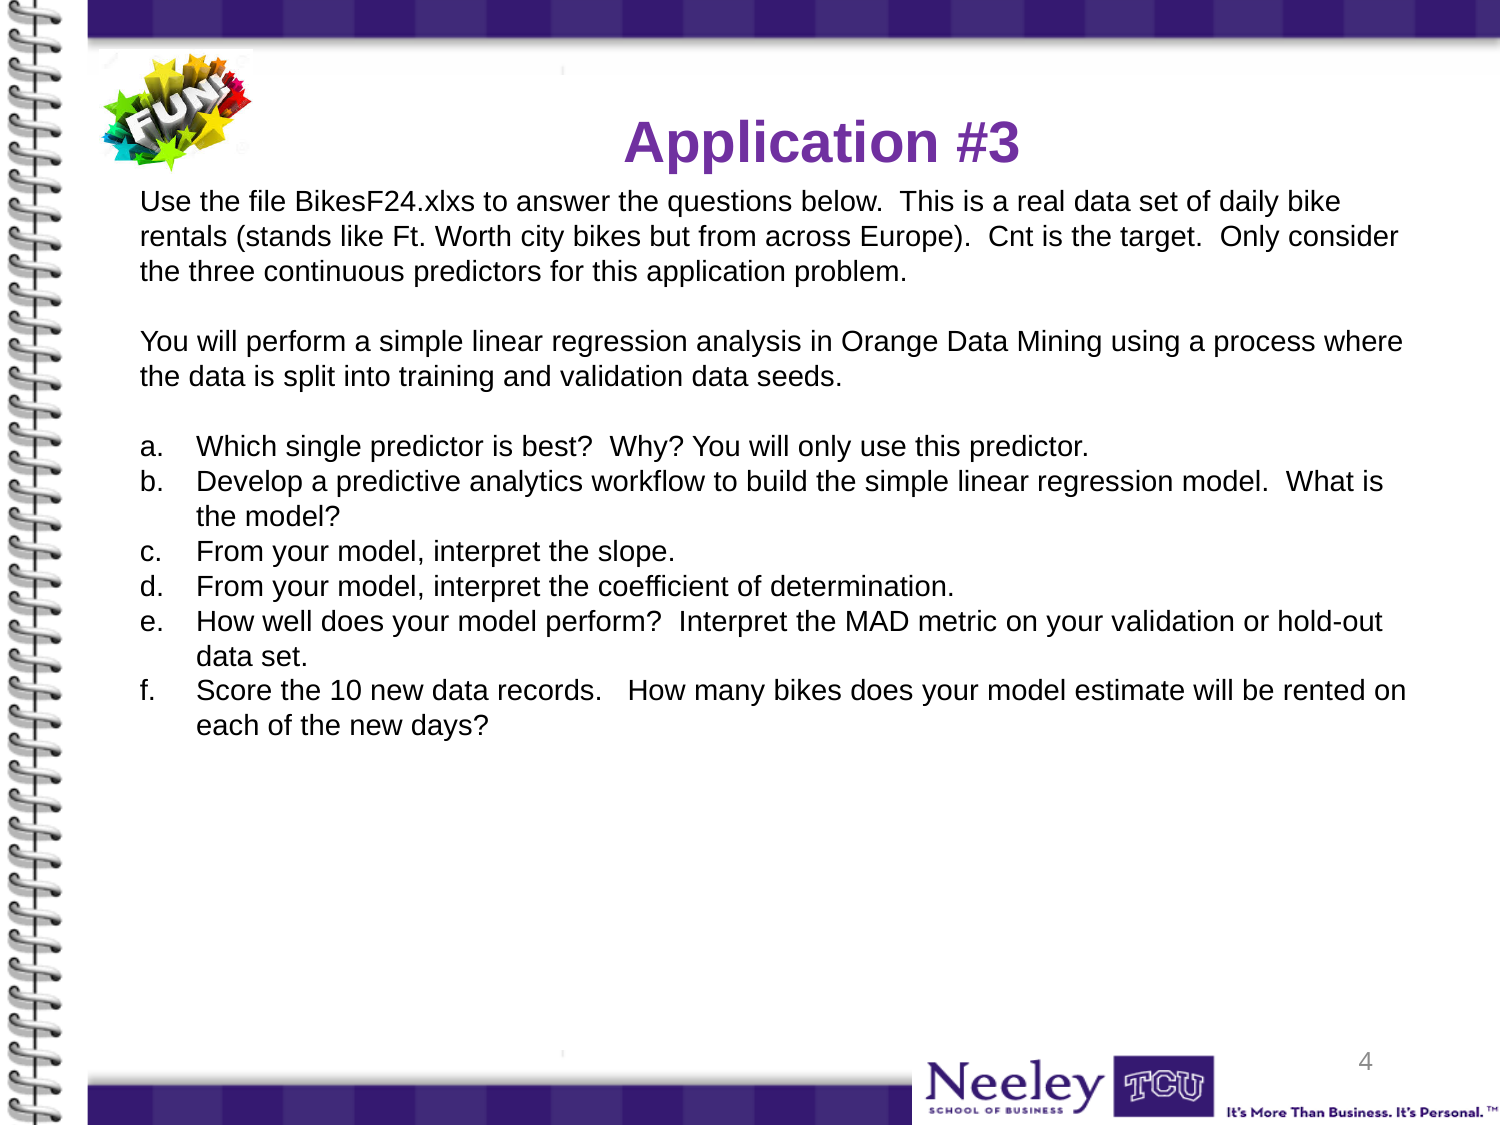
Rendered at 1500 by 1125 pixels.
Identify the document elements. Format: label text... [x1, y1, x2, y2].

picture [0, 0, 1500, 1125]
title Application #3 [162, 44, 1466, 233]
text_box Use the file BikesF24.xlxs to answer the questions below. This is a real data set of daily bike rentals (stands like Ft. Worth city bikes but from across Europe). Cnt is the target. Only consider the three continuous predictors for this application problem. You will perform a simple linear regression analysis in Orange Data Mining using a process where the data is split into training and validation data seeds. Which single predictor is best? Why? You will only use this predictor. Develop a predictive analytics workflow to build the simple linear regression model. What is the model? From your model, interpret the slope. From your model, interpret the coefficient of determination. How well does your model perform? Interpret the MAD metric on your validation or hold-out data set. Score the 10 new data records. How many bikes does your model estimate will be rented on each of the new days? [125, 174, 1425, 819]
